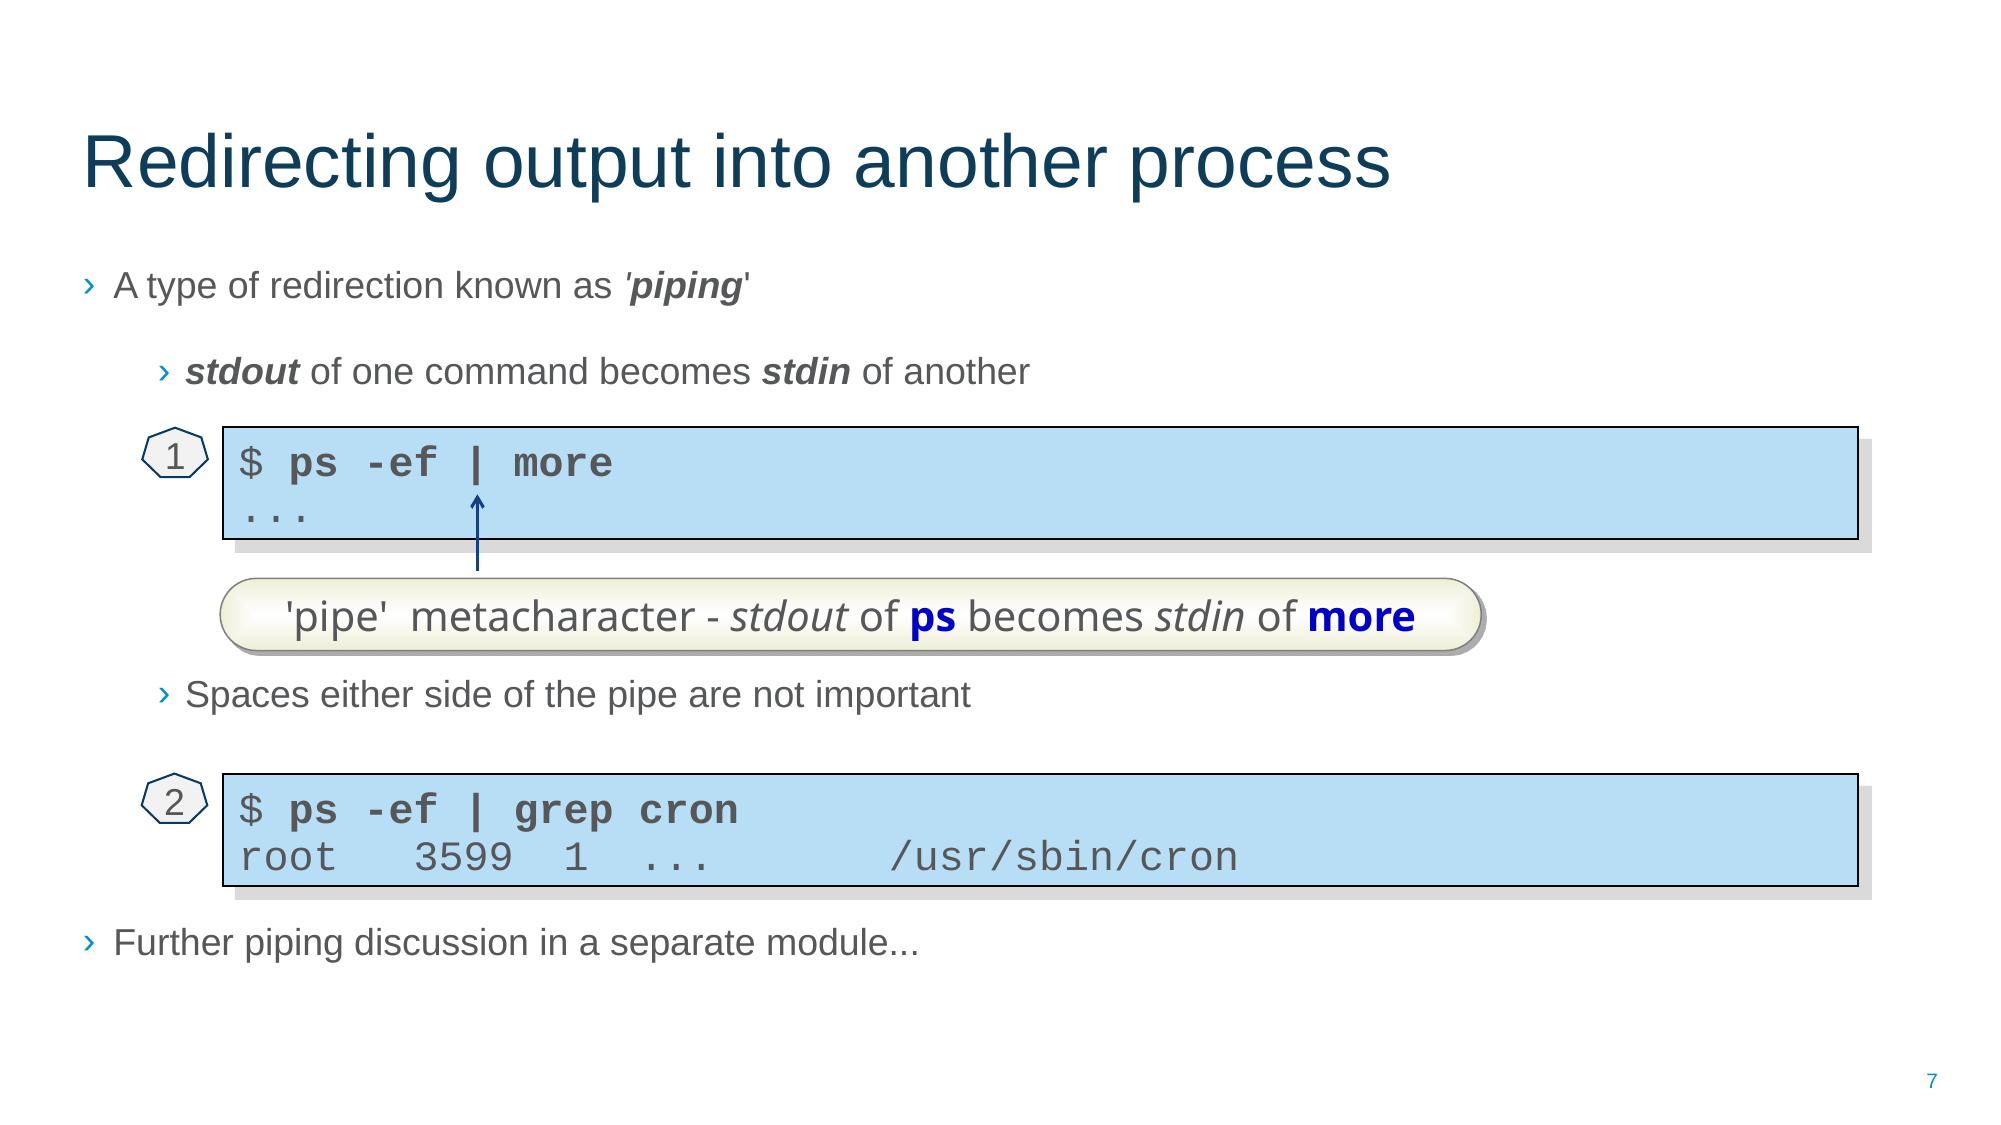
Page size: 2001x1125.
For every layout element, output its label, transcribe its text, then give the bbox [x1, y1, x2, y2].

text_box 'pipe' metacharacter - stdout of ps becomes stdin of more [220, 578, 1482, 651]
text_box 1 [141, 426, 210, 479]
text_box 2 [140, 772, 209, 824]
text_box $ ps -ef | more ... [222, 427, 1858, 540]
text_box $ ps -ef | grep cron root 3599 1 ... /usr/sbin/cron [222, 774, 1858, 887]
title Redirecting output into another process [67, 20, 1565, 210]
list A type of redirection known as 'piping' stdout of one command becomes stdin of another Spaces either side of the pipe are not important Further piping discussion in a separate module... [67, 253, 1939, 1000]
